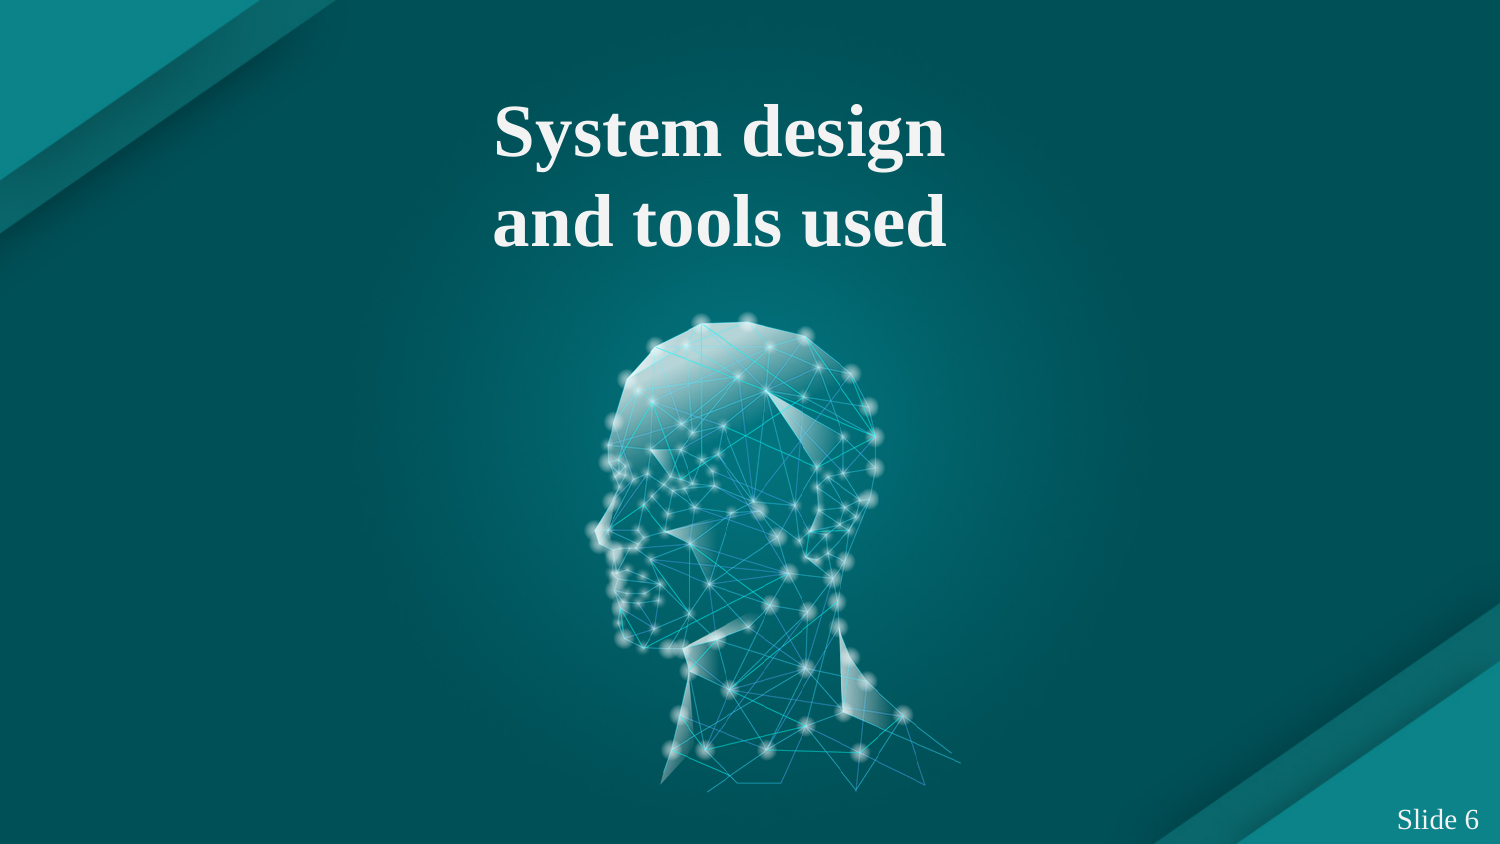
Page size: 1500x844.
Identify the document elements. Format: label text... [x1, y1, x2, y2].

title System design and tools used [416, 66, 1024, 292]
text_box Slide 6 [1382, 793, 1495, 843]
picture [0, 0, 1500, 844]
